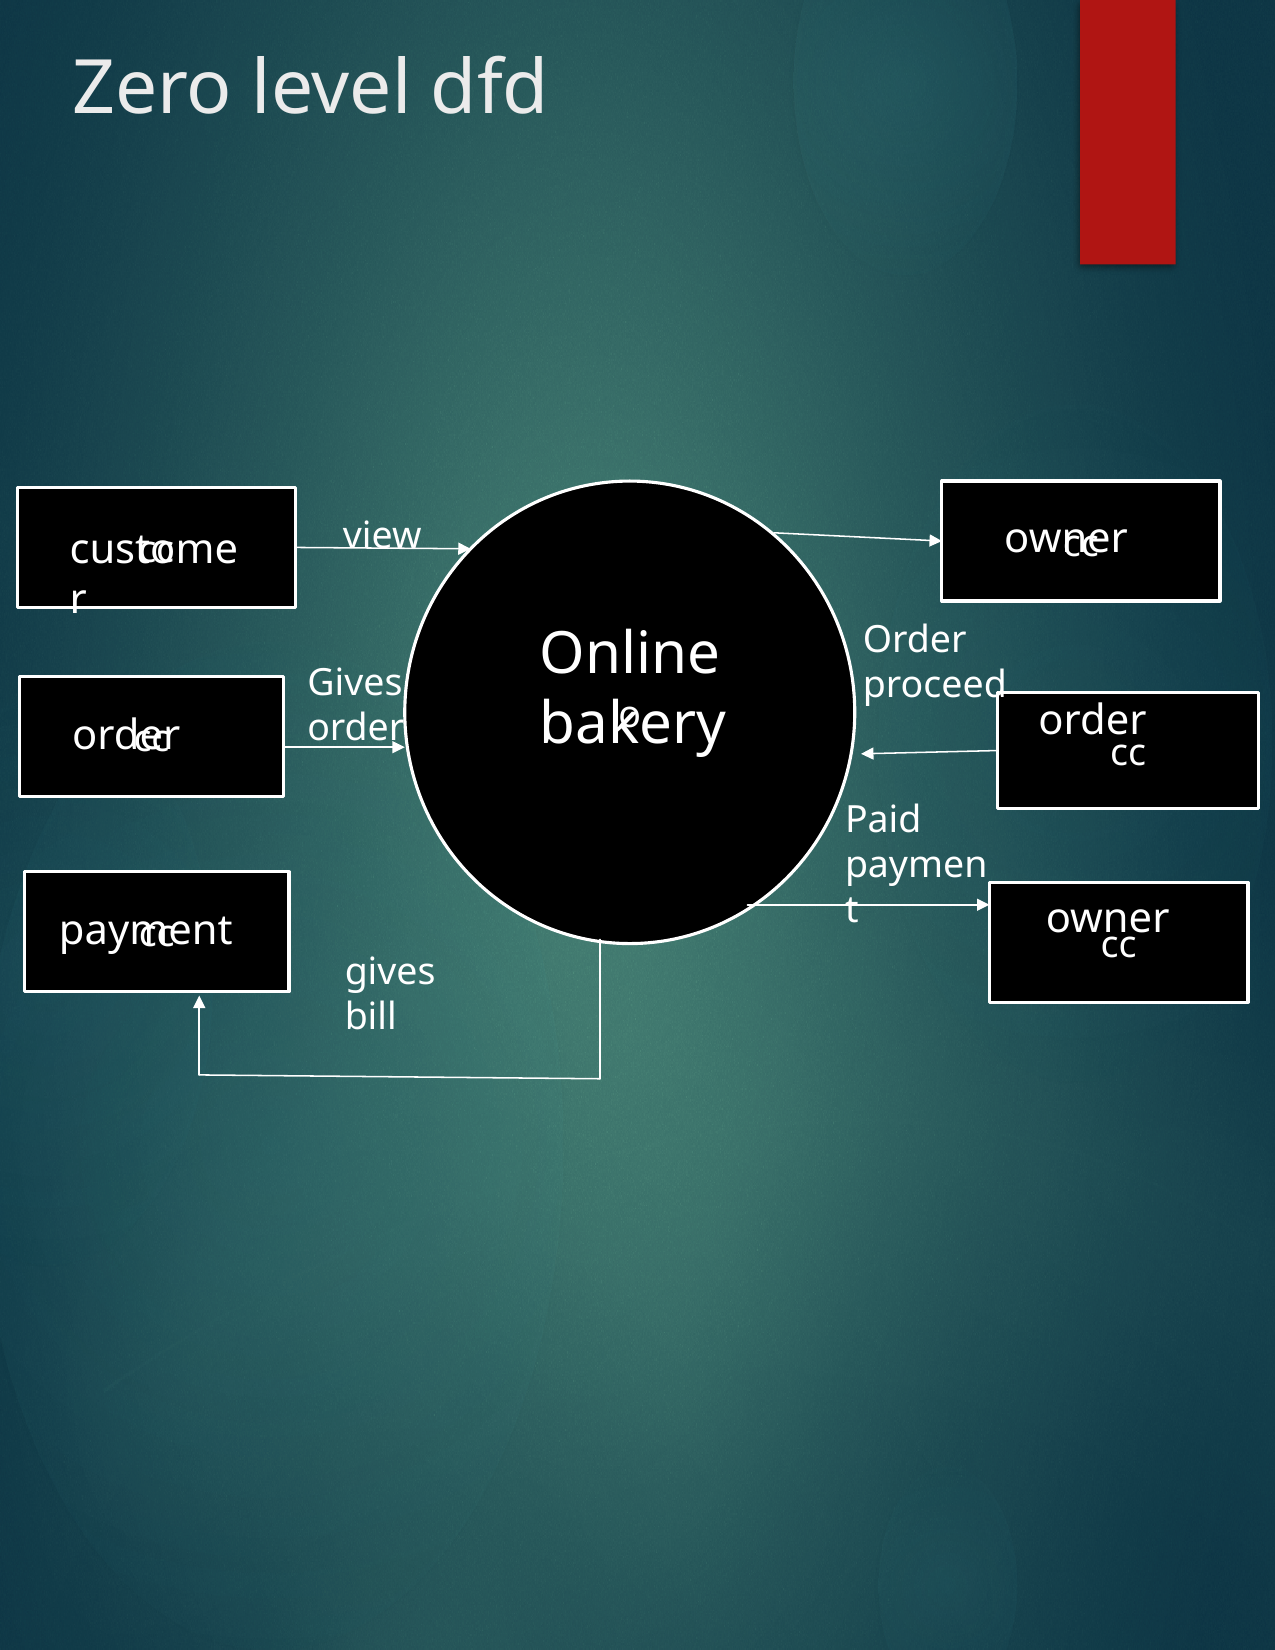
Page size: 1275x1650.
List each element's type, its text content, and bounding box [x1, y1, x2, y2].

title Zero level dfd [57, 30, 677, 213]
text_box Order proceed [848, 607, 1024, 713]
text_box view [328, 558, 471, 564]
text_box cc [940, 479, 1222, 603]
text_box payment [44, 895, 296, 961]
text_box cc [23, 870, 291, 993]
text_box cc [18, 675, 285, 798]
text_box owner [1031, 883, 1275, 949]
text_box owner [989, 503, 1220, 569]
text_box cc [16, 486, 297, 609]
text_box Gives order [292, 650, 424, 756]
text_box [773, 532, 943, 542]
text_box Online bakery [524, 607, 825, 763]
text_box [199, 1074, 595, 1079]
text_box Paid payment [830, 787, 1006, 938]
text_box gives bill [329, 939, 473, 1045]
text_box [860, 750, 999, 755]
text_box view [328, 503, 471, 547]
text_box o [407, 479, 857, 946]
text_box order [57, 700, 270, 765]
text_box customer [54, 514, 268, 630]
text_box cc [996, 713, 1260, 810]
text_box cc [988, 881, 1250, 1004]
text_box order [1023, 685, 1273, 751]
